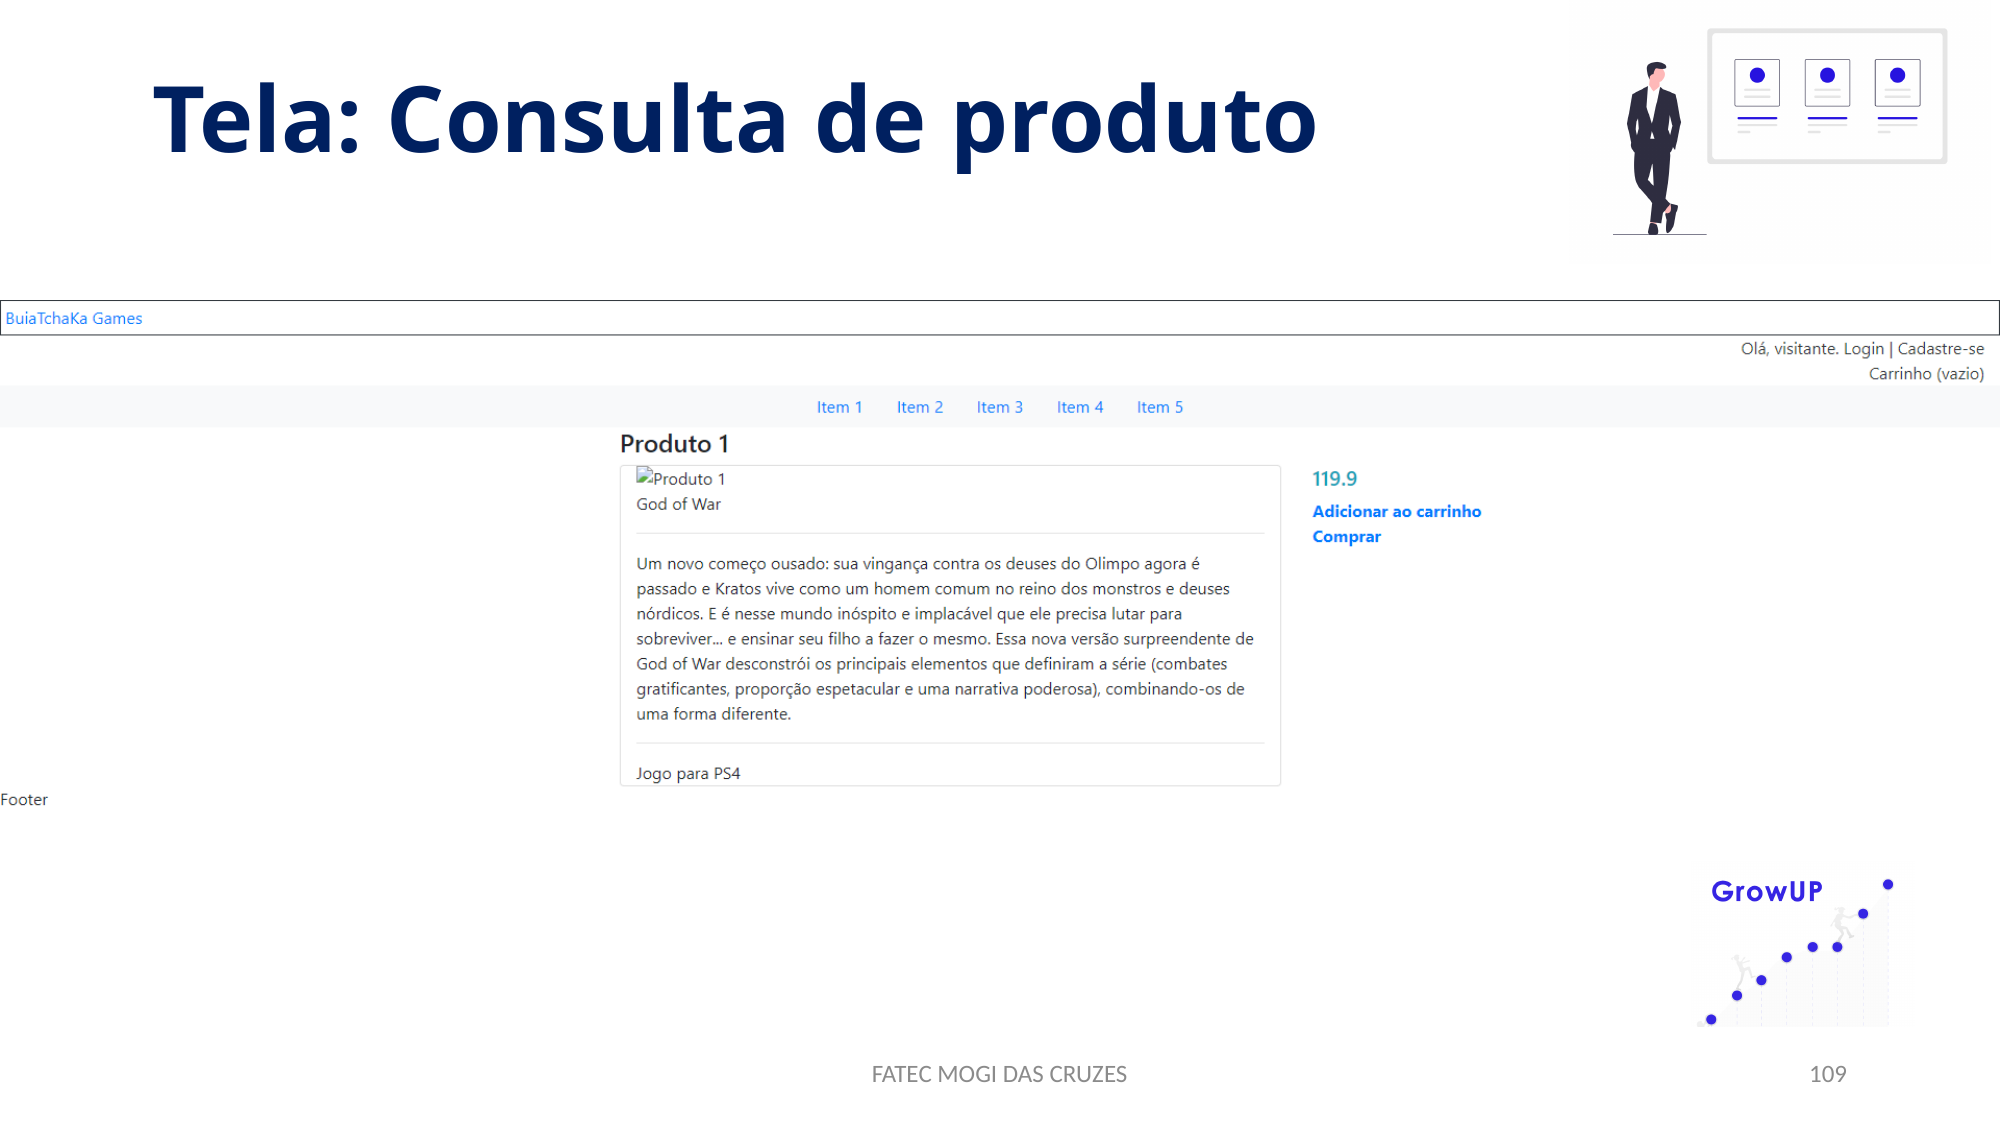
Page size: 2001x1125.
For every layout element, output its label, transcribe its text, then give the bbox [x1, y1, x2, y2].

footer FATEC MOGI DAS CRUZES [662, 1042, 1338, 1103]
picture [1569, 0, 1991, 264]
picture [0, 300, 2000, 825]
slide_number 109 [1412, 1042, 1863, 1103]
title Tela: Consulta de produto [137, 14, 1569, 232]
picture [1691, 861, 1915, 1027]
